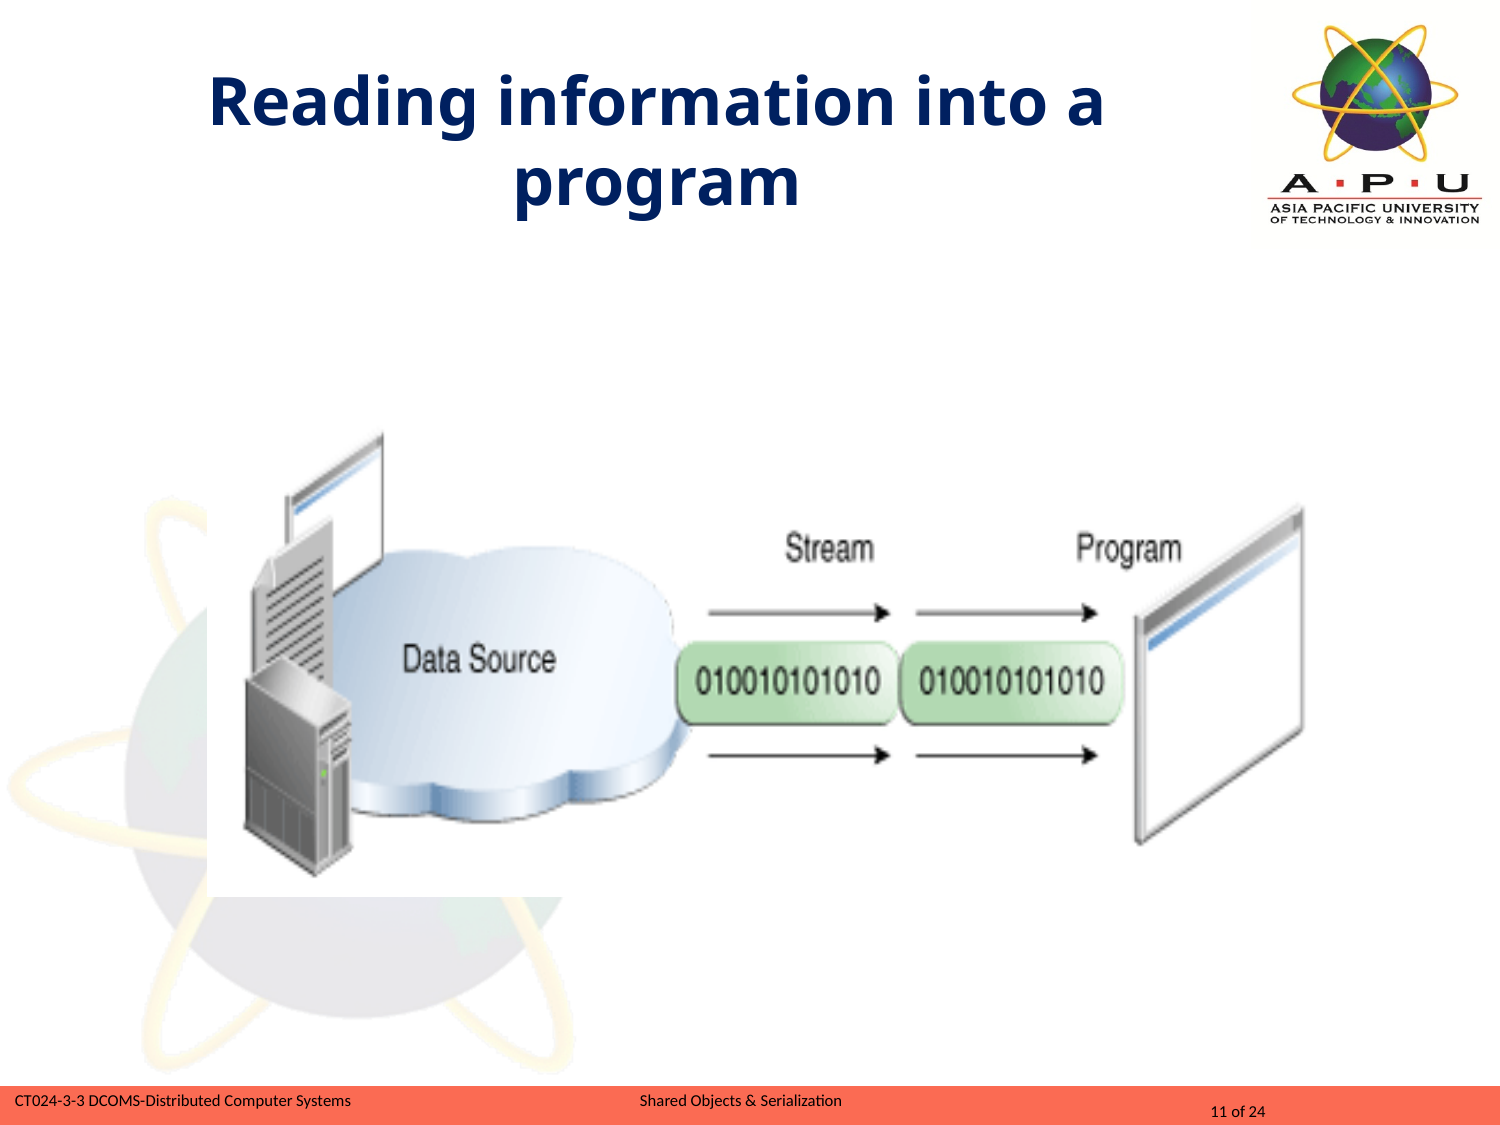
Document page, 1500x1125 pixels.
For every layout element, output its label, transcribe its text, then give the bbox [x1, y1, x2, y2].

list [207, 409, 1331, 897]
title Reading information into a program [79, 45, 1235, 233]
picture [1251, 0, 1500, 249]
